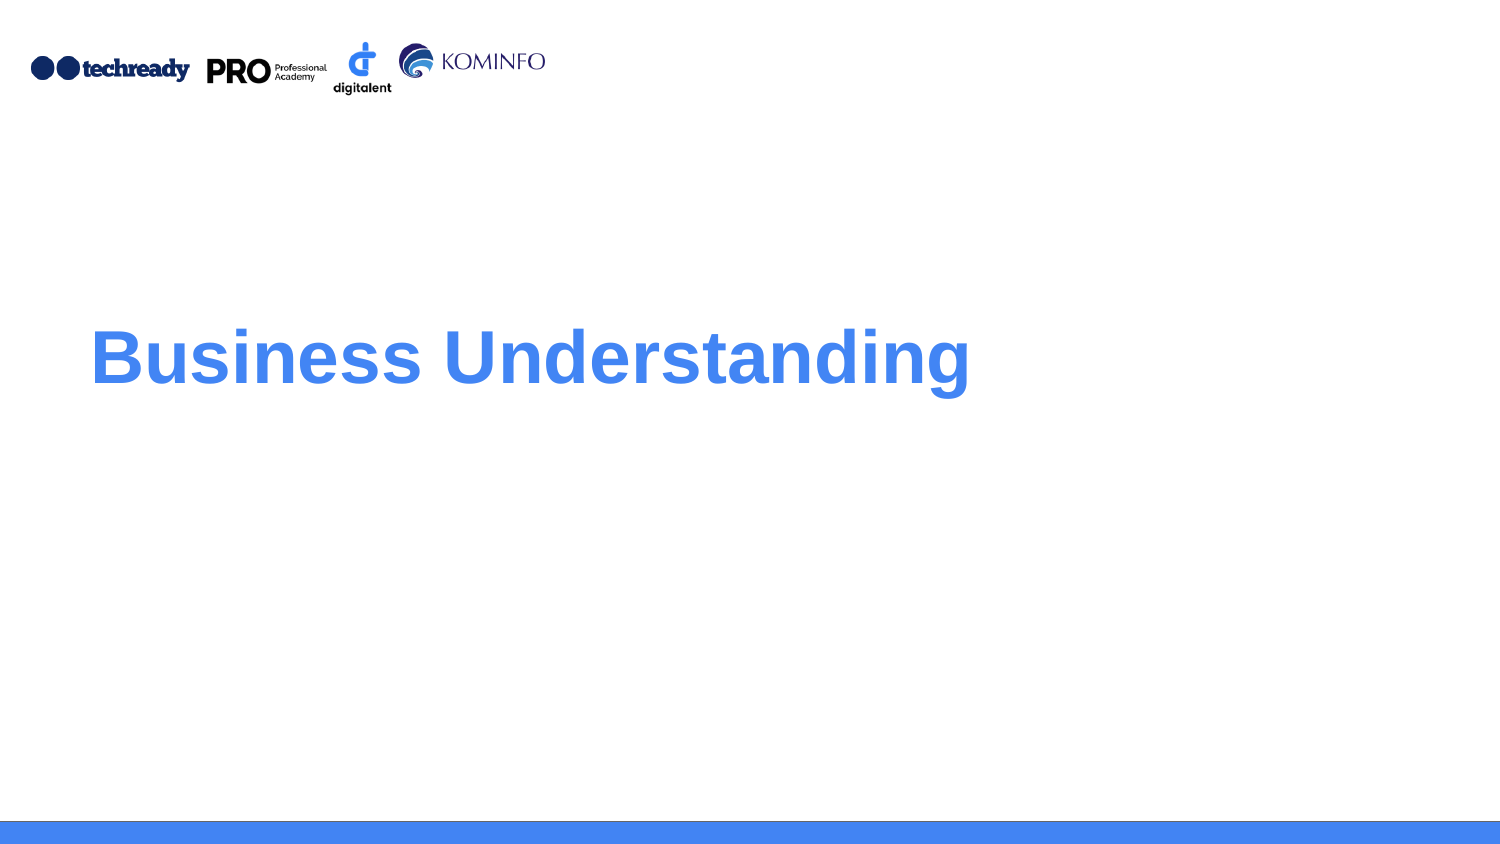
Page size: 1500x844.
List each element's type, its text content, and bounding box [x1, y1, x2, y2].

title Business Understanding [75, 293, 1208, 415]
picture [24, 24, 557, 105]
